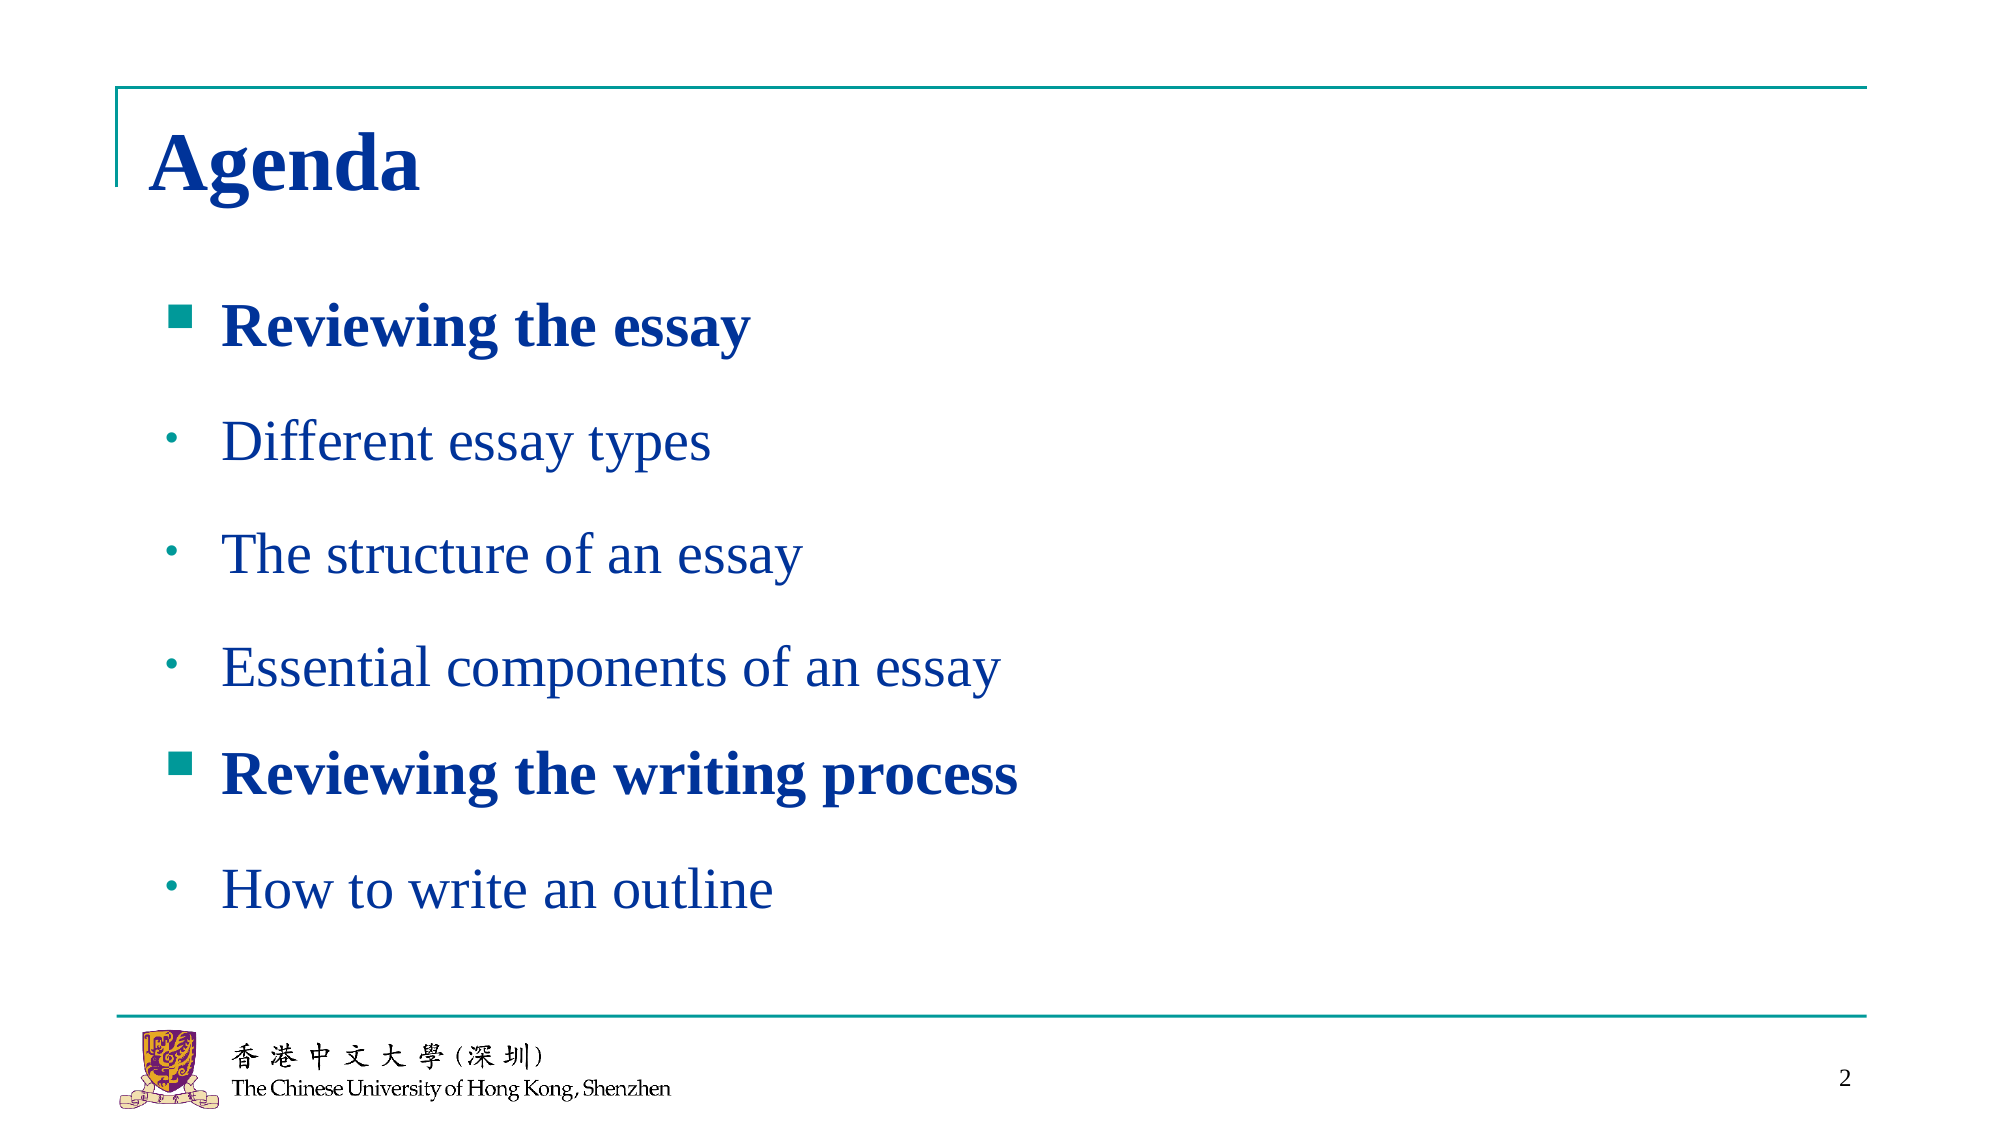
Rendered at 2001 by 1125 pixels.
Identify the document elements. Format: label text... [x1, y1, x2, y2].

picture [67, 995, 723, 1125]
slide_number 2 [1399, 1023, 1867, 1100]
title Agenda [133, 99, 1850, 287]
list Reviewing the essay Different essay types The structure of an essay Essential components of an essay Reviewing the writing process How to write an outline [150, 243, 1850, 974]
